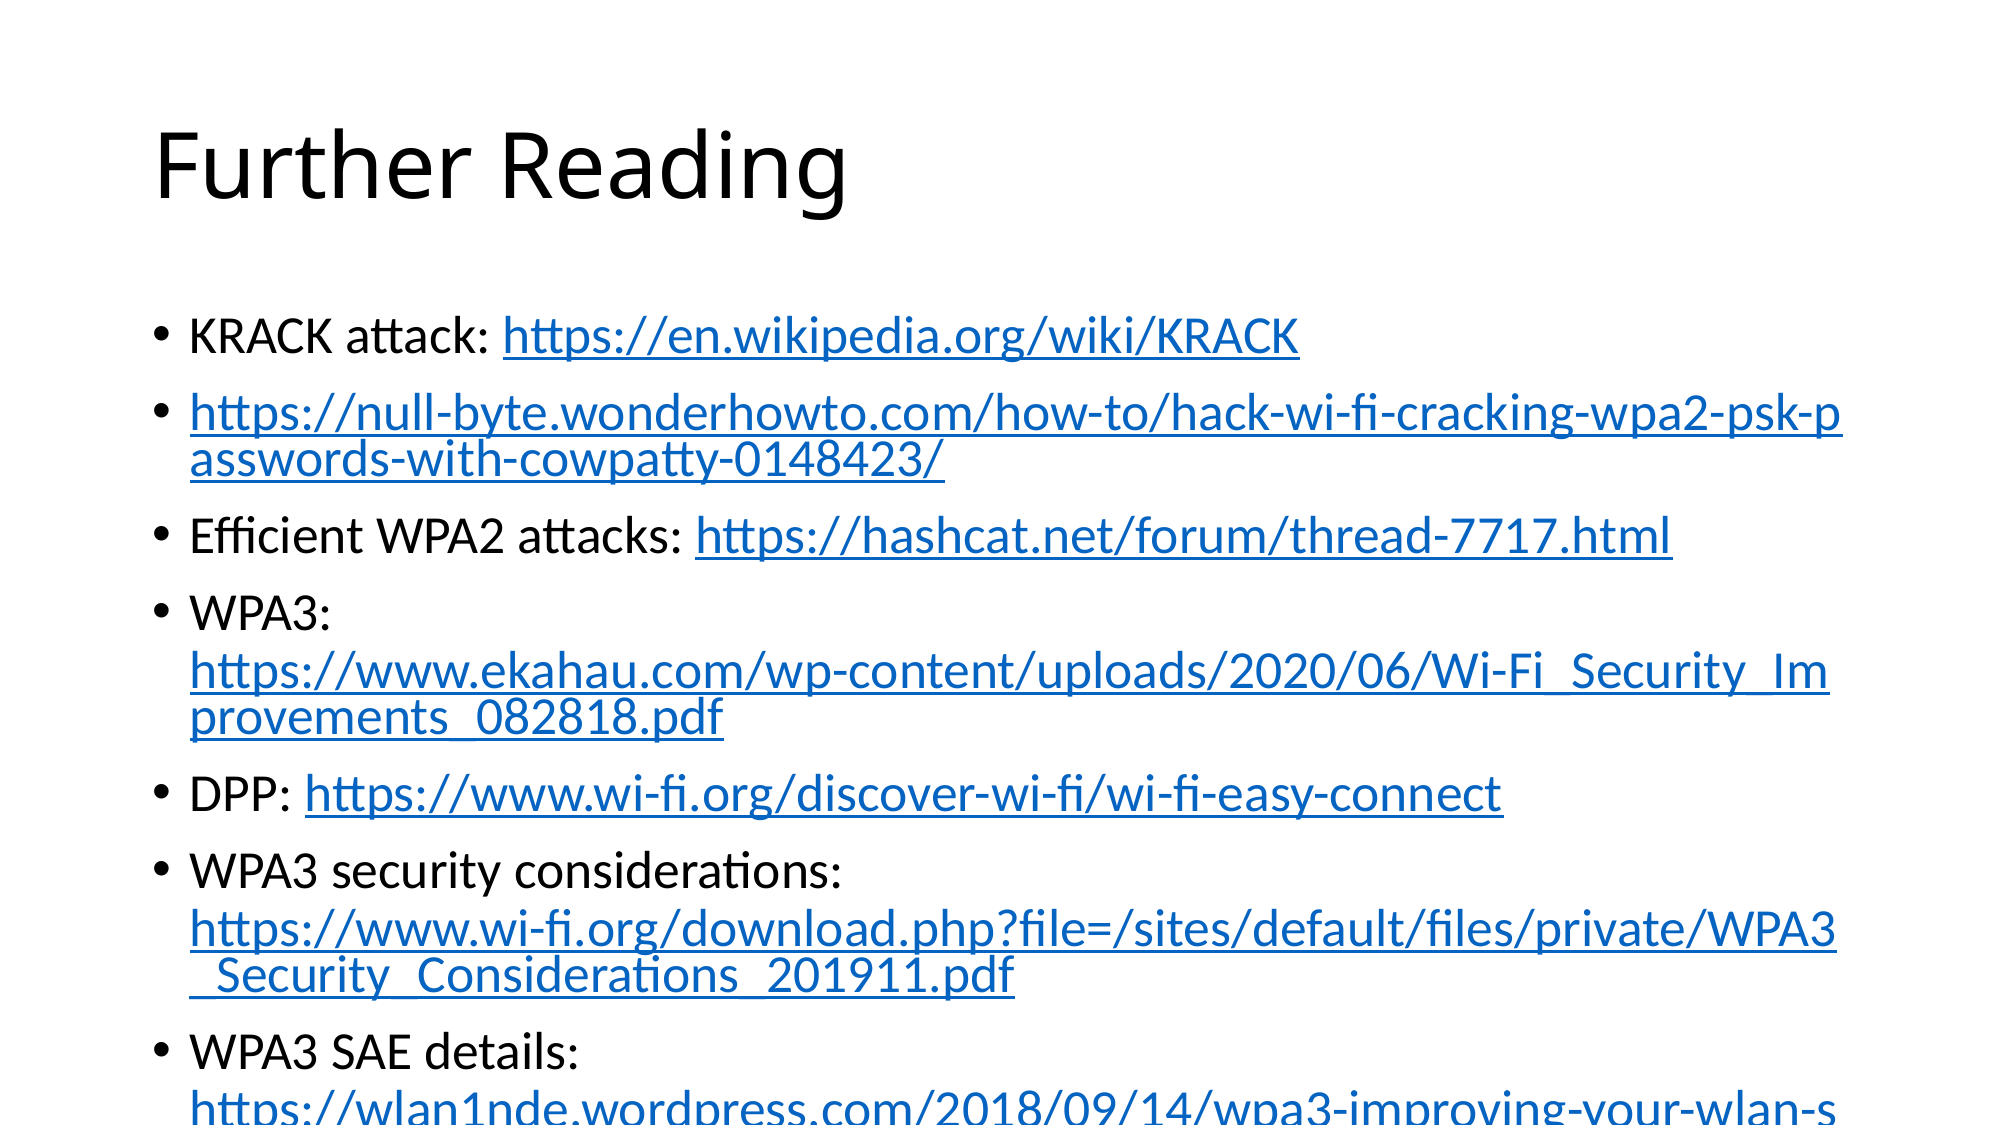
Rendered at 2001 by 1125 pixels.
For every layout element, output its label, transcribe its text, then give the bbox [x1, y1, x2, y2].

list KRACK attack: https://en.wikipedia.org/wiki/KRACK https://null-byte.wonderhowto.com/how-to/hack-wi-fi-cracking-wpa2-psk-passwords-with-cowpatty-0148423/ Efficient WPA2 attacks: https://hashcat.net/forum/thread-7717.html WPA3: https://www.ekahau.com/wp-content/uploads/2020/06/Wi-Fi_Security_Improvements_082818.pdf DPP: https://www.wi-fi.org/discover-wi-fi/wi-fi-easy-connect WPA3 security considerations: https://www.wi-fi.org/download.php?file=/sites/default/files/private/WPA3_Security_Considerations_201911.pdf WPA3 SAE details: https://wlan1nde.wordpress.com/2018/09/14/wpa3-improving-your-wlan-security/ [137, 299, 1863, 1014]
title Further Reading [137, 59, 1863, 278]
